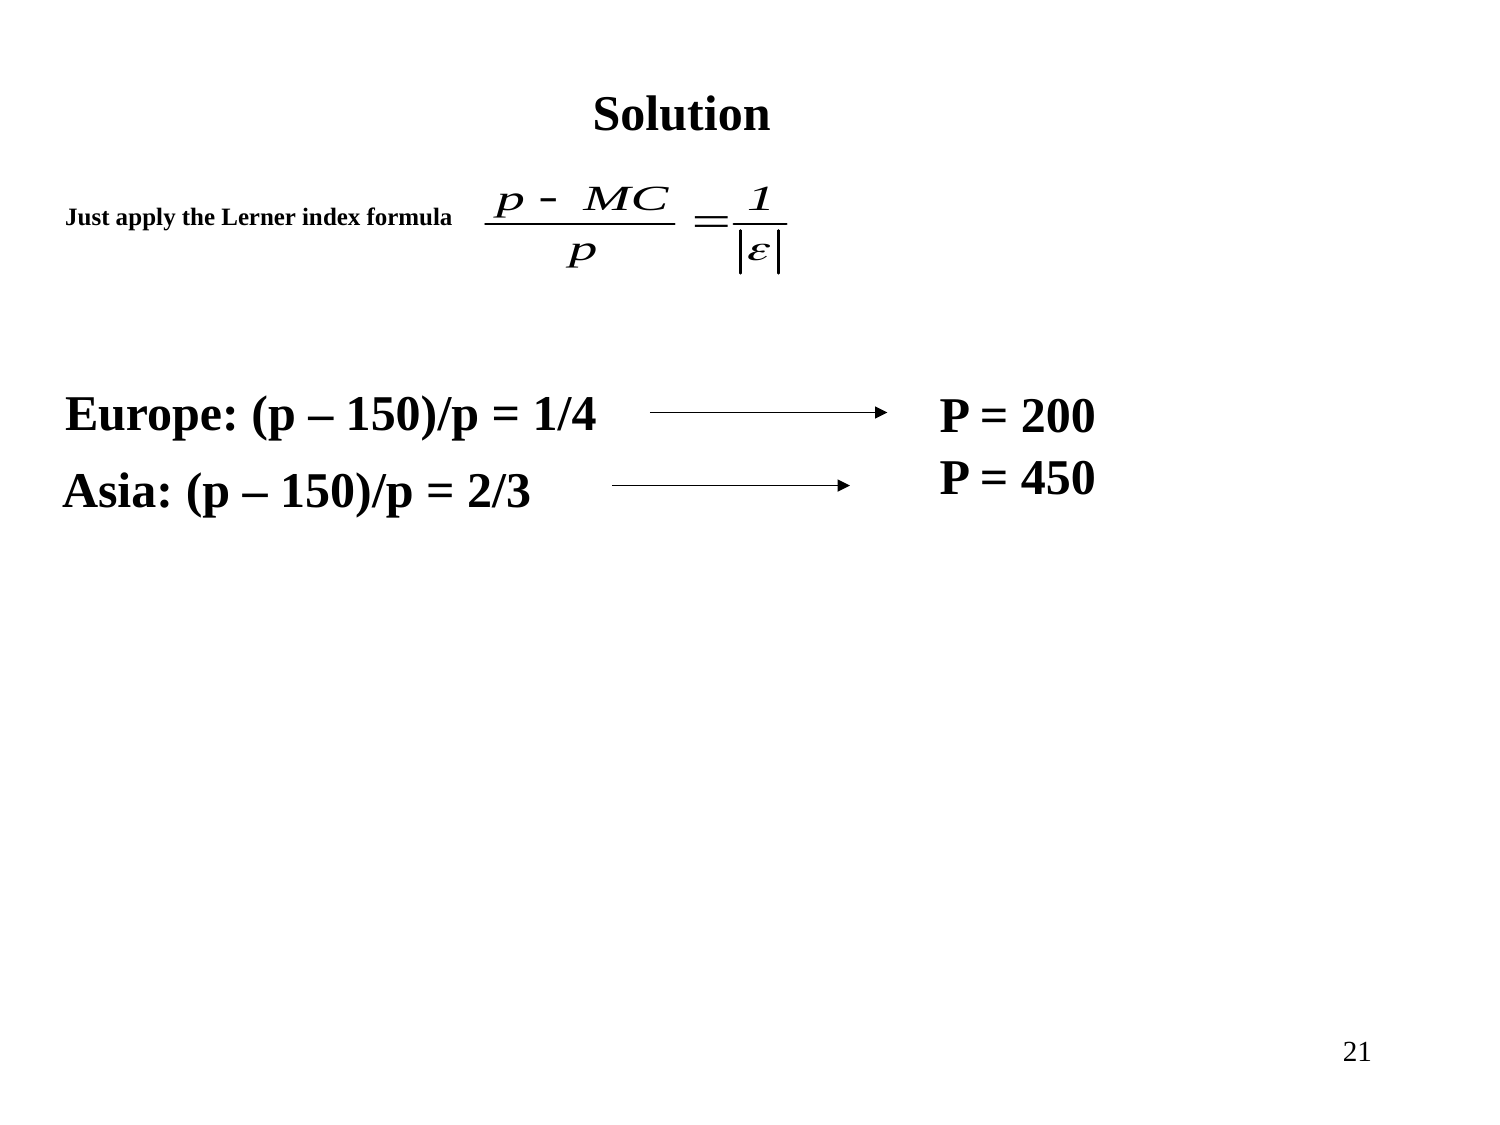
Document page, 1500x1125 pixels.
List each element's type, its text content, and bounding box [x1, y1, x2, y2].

text_box P = 450 [924, 437, 1138, 513]
text_box Solution Just apply the Lerner index formula [50, 73, 1301, 238]
text_box Asia: (p – 150)/p = 2/3 [47, 449, 873, 525]
slide_number 21 [1074, 1024, 1388, 1101]
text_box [474, 174, 801, 282]
text_box Europe: (p – 150)/p = 1/4 [50, 373, 876, 449]
text_box P = 200 [924, 374, 1138, 437]
